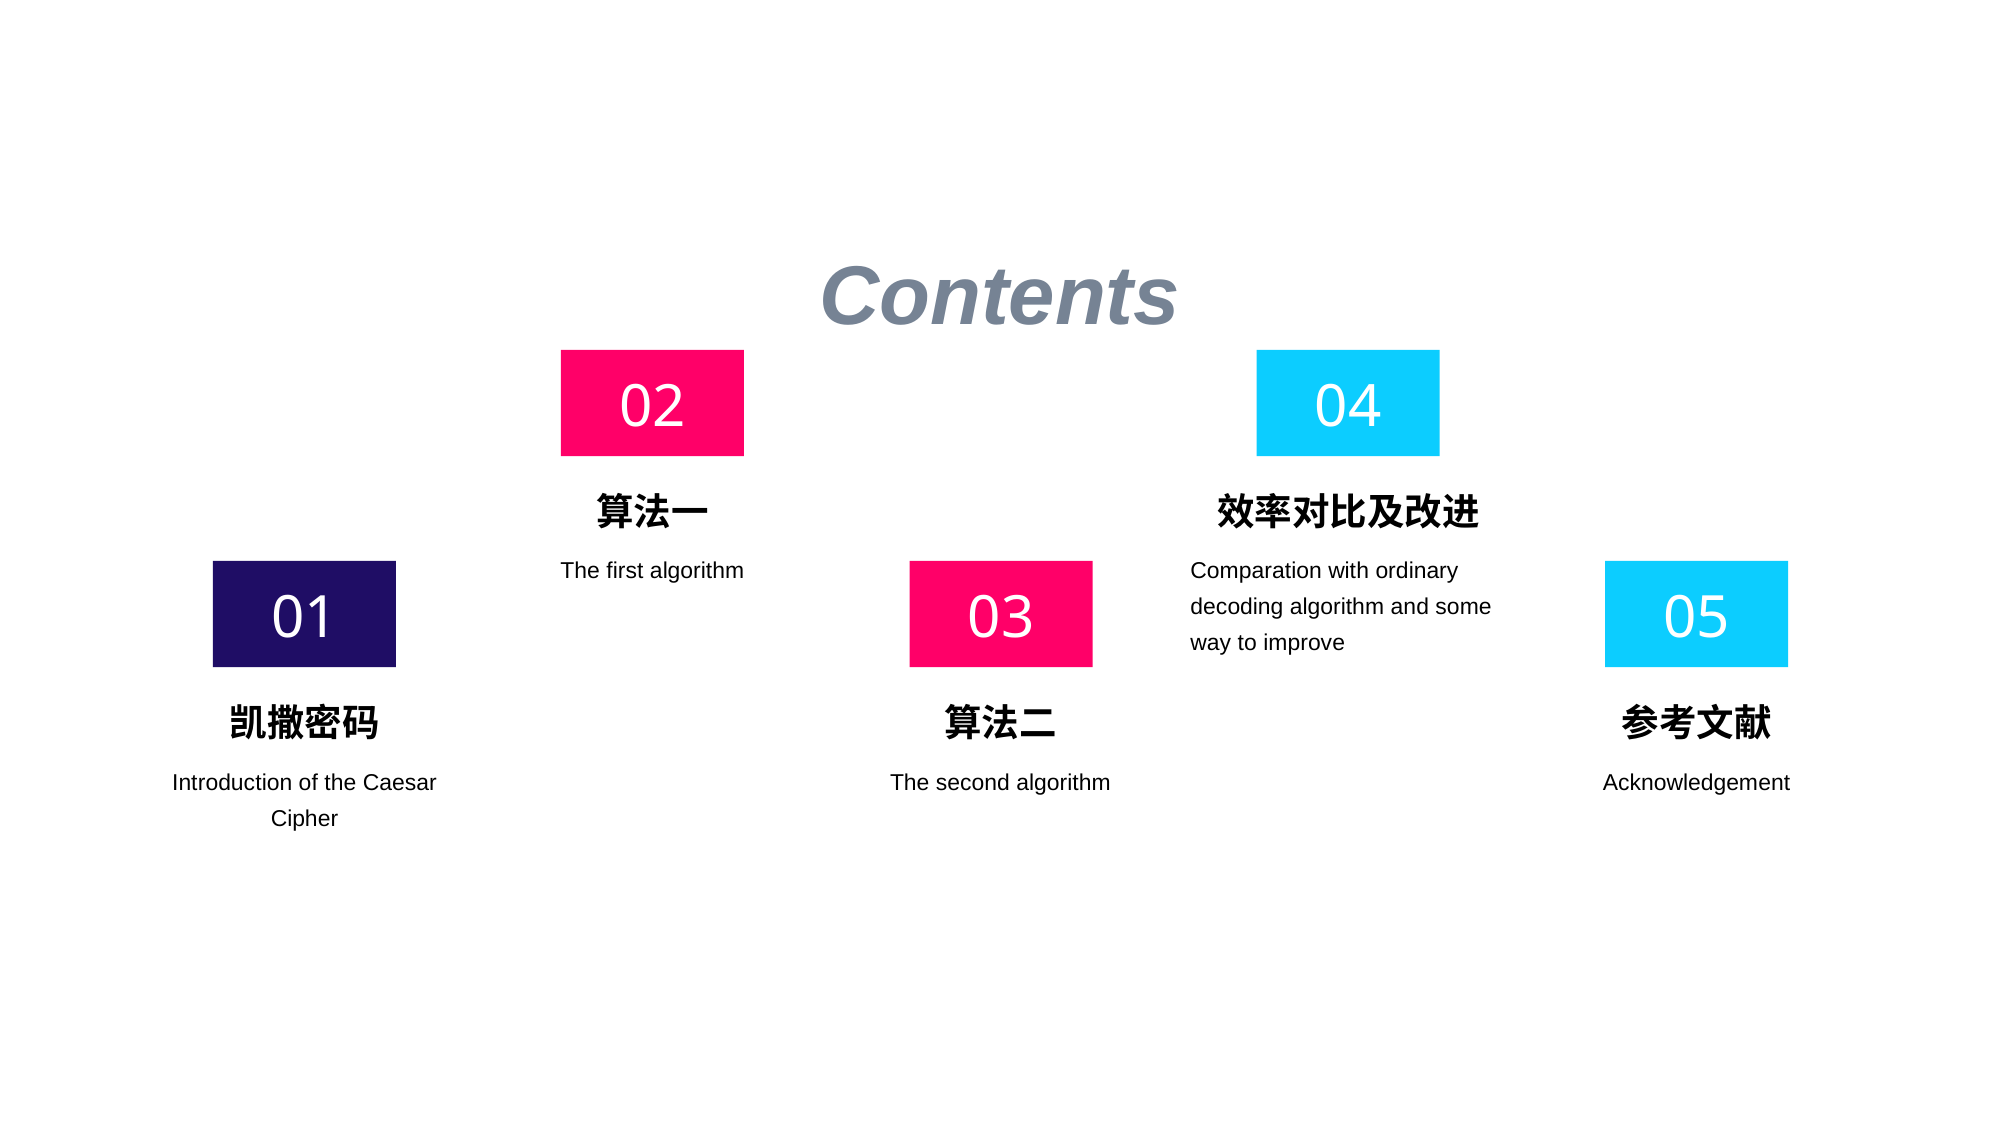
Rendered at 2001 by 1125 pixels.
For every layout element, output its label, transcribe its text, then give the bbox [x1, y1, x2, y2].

text_box Introduction of the Caesar Cipher [131, 752, 478, 843]
text_box 算法一 [479, 476, 826, 541]
text_box The first algorithm [479, 541, 826, 632]
text_box 效率对比及改进 [1175, 476, 1522, 541]
text_box 05 [1605, 560, 1789, 668]
text_box 参考文献 [1523, 687, 1870, 752]
text_box The second algorithm [827, 752, 1174, 843]
text_box Contents [744, 233, 1256, 350]
text_box 01 [212, 560, 396, 668]
text_box Acknowledgement [1523, 752, 1870, 843]
text_box 02 [560, 349, 744, 457]
text_box 凯撒密码 [131, 687, 478, 752]
text_box 03 [909, 560, 1093, 668]
text_box 算法二 [827, 687, 1174, 752]
text_box 04 [1256, 349, 1440, 457]
text_box Comparation with ordinary decoding algorithm and some way to improve [1175, 541, 1522, 688]
